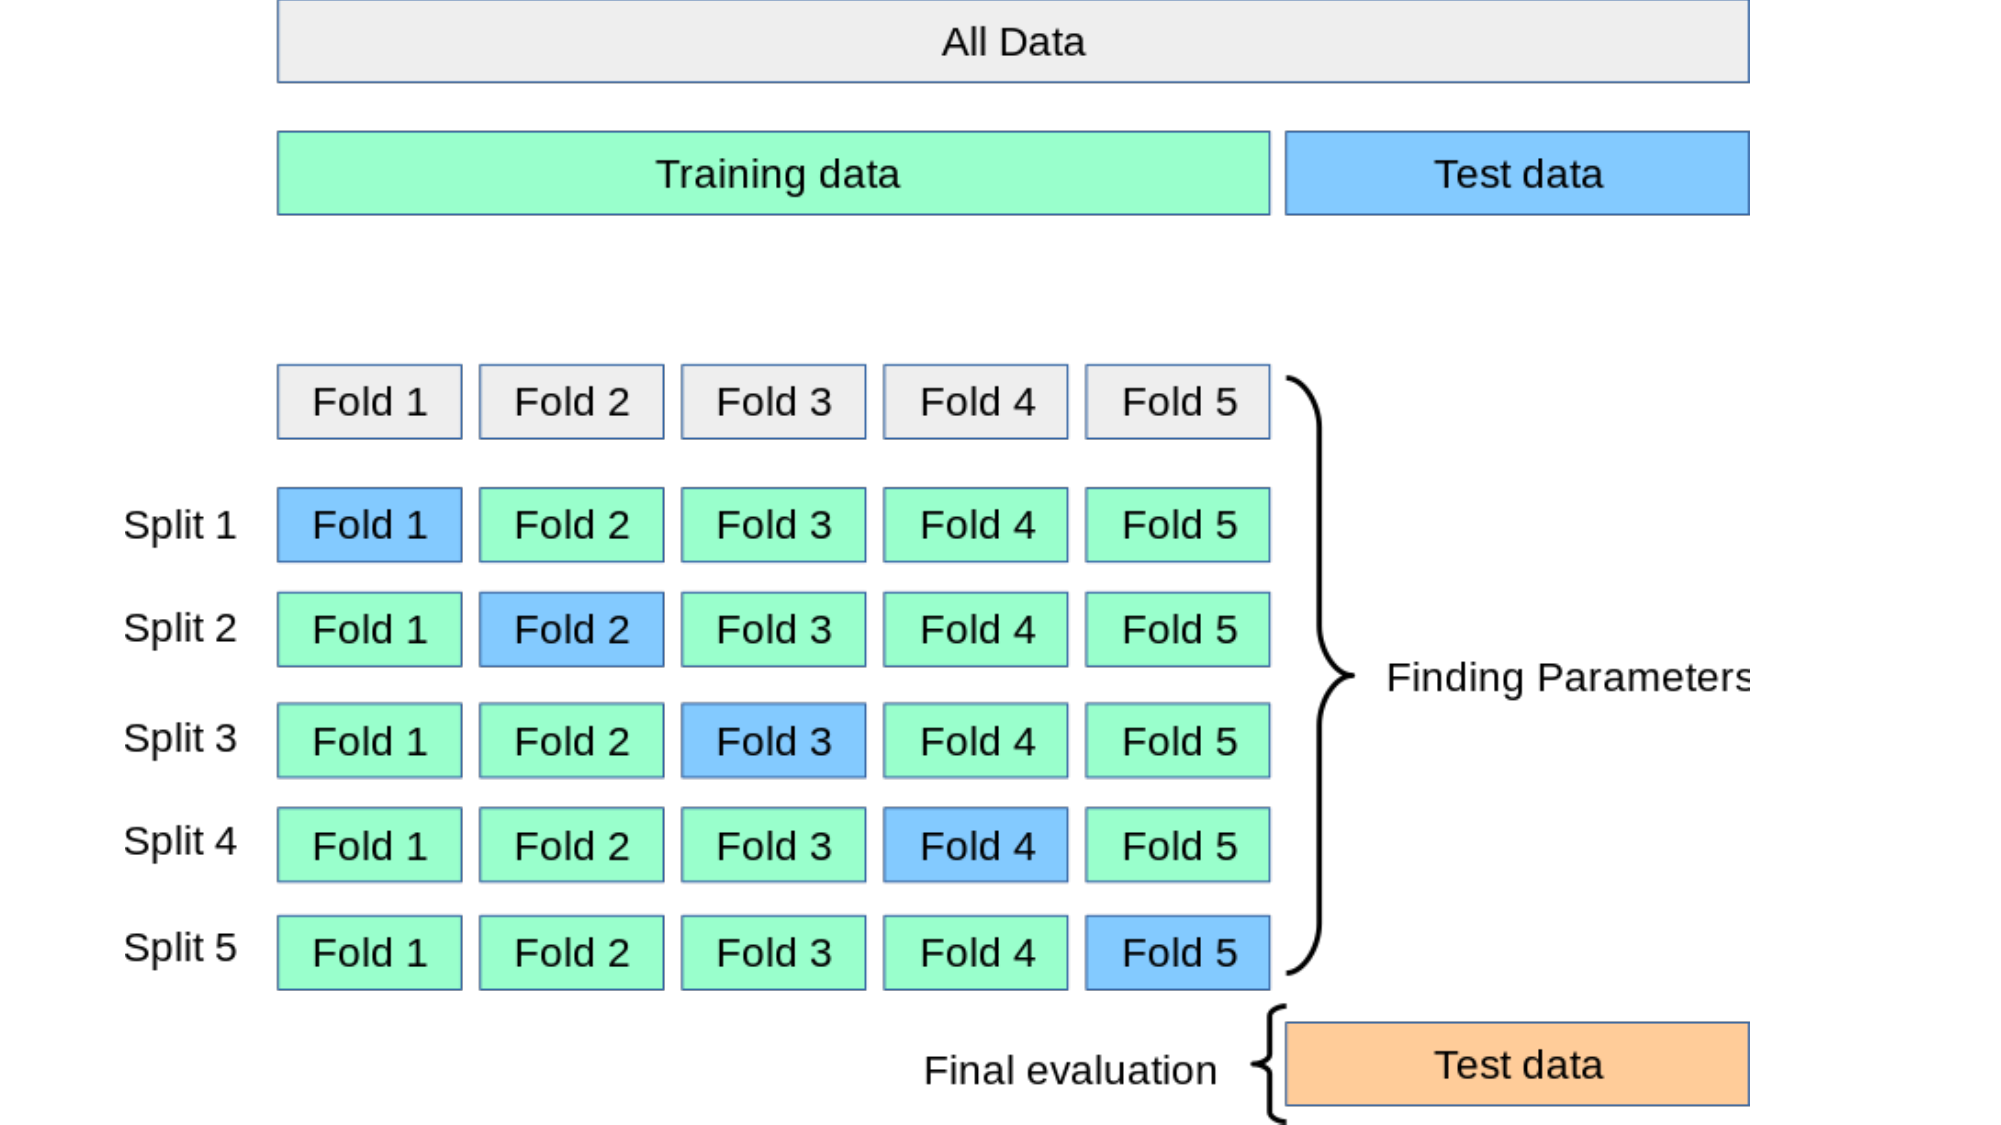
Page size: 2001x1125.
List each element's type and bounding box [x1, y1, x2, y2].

list [125, 0, 1751, 1125]
